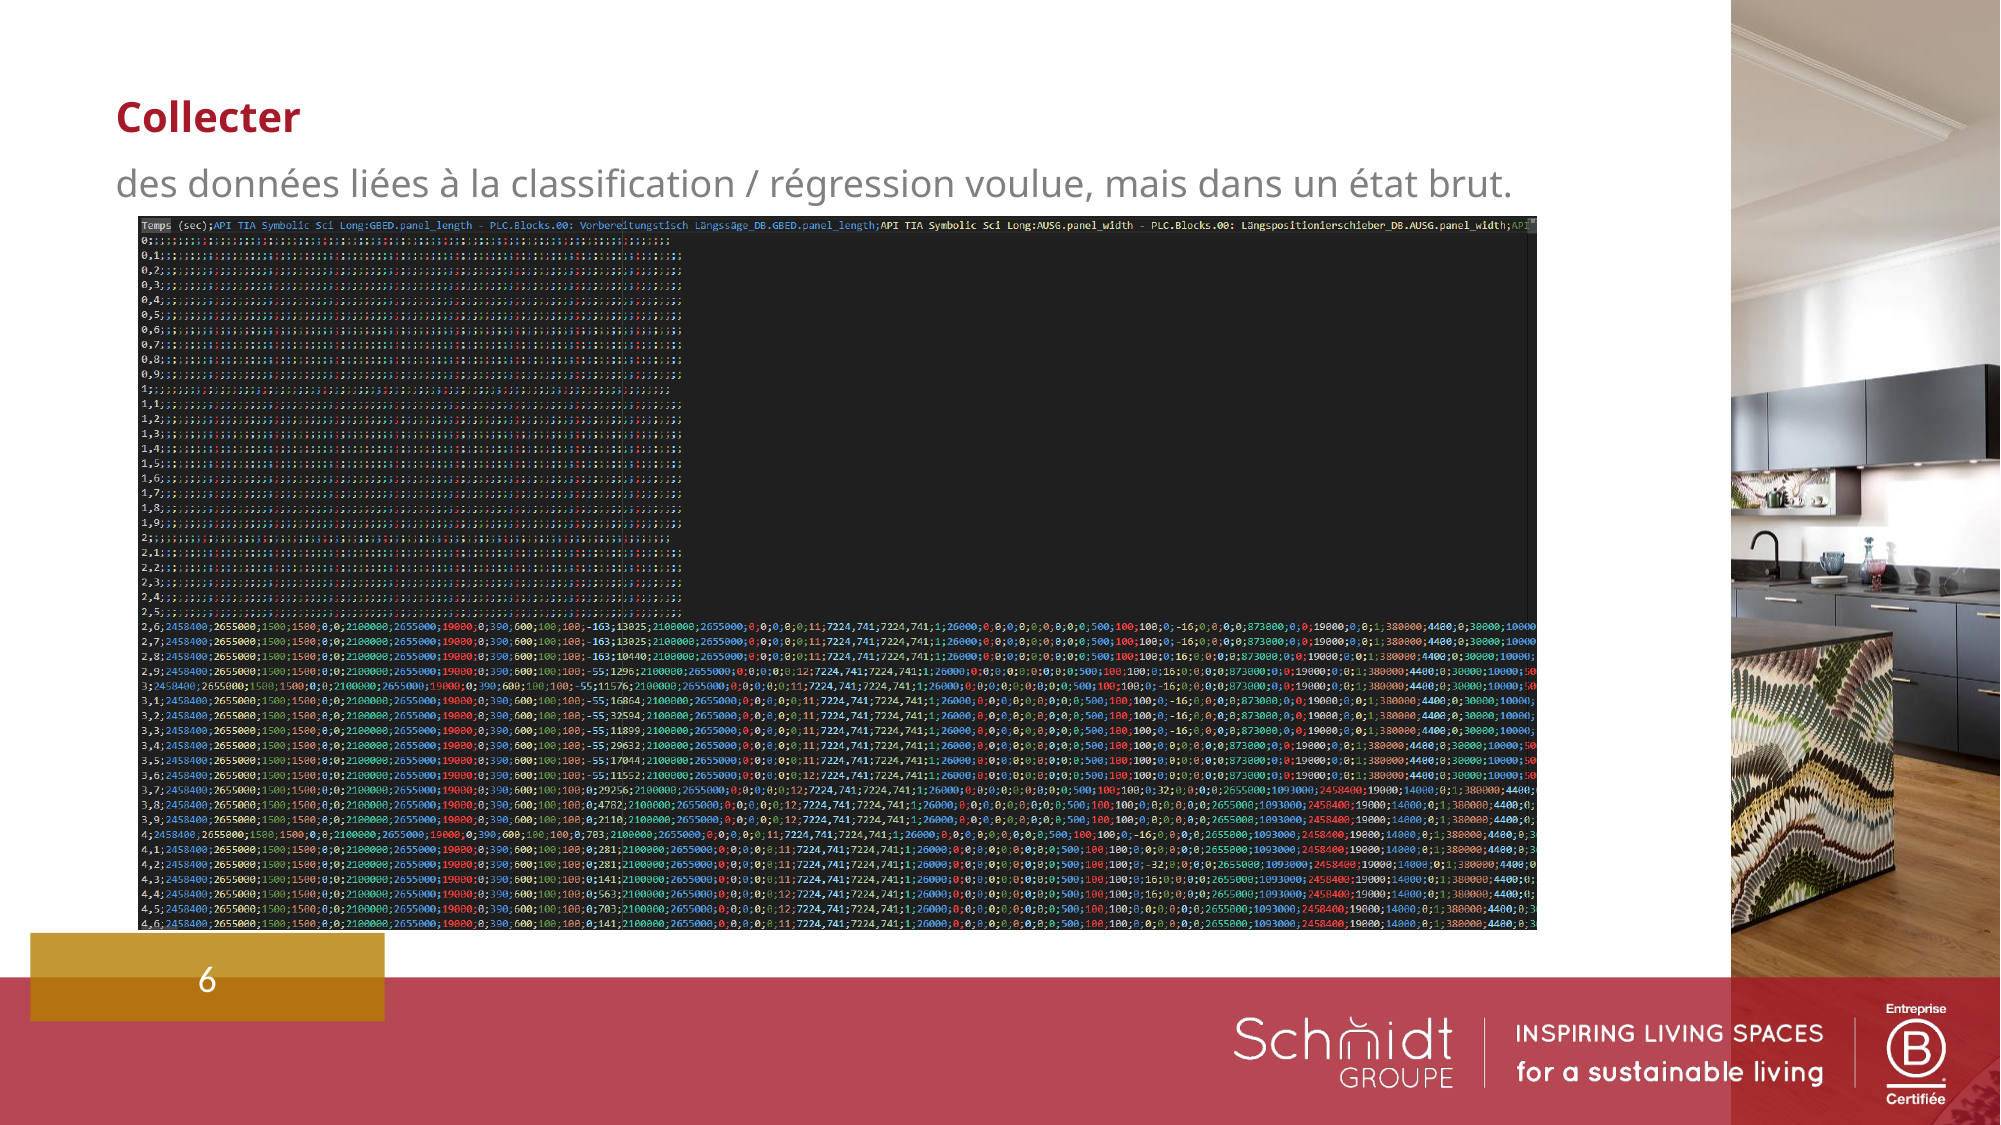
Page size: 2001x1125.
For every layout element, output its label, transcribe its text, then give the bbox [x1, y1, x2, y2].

list des données liées à la classification / régression voulue, mais dans un état brut. [100, 153, 1650, 815]
picture [137, 216, 1537, 930]
picture [1203, 983, 1978, 1121]
picture [1731, 0, 2000, 977]
list Collecter [100, 89, 1016, 153]
